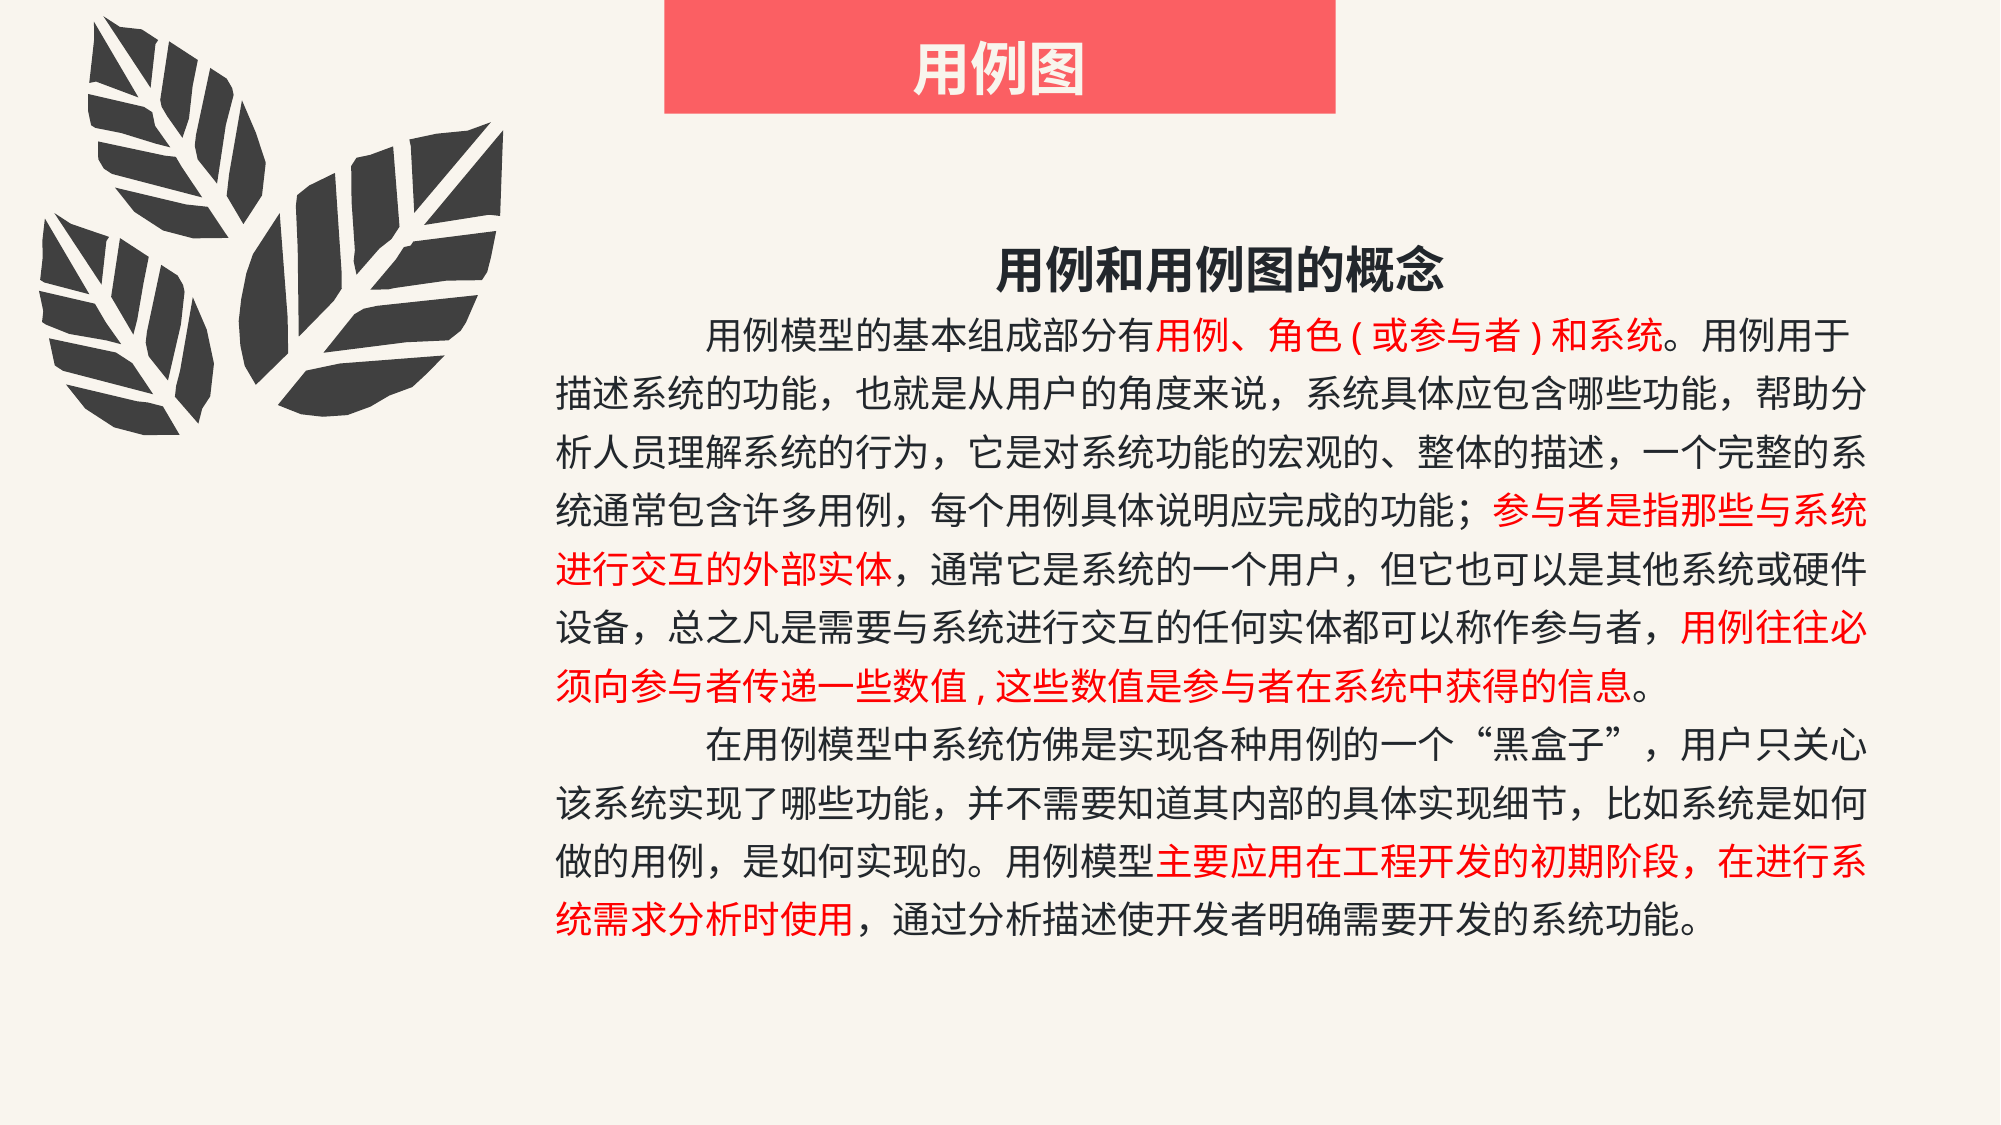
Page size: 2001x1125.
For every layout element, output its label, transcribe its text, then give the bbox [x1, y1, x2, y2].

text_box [9, 0, 471, 472]
list 用例图 [664, 0, 1336, 114]
text_box 用例和用例图的概念 用例模型的基本组成部分有用例、角色(或参与者)和系统。用例用于描述系统的功能，也就是从用户的角度来说，系统具体应包含哪些功能，帮助分析人员理解系统的行为，它是对系统功能的宏观的、整体的描述，一个完整的系统通常包含许多用例，每个用例具体说明应完成的功能；参与者是指那些与系统进行交互的外部实体，通常它是系统的一个用户，但它也可以是其他系统或硬件设备，总之凡是需要与系统进行交互的任何实体都可以称作参与者，用例往往必须向参与者传递一些数值,这些数值是参与者在系统中获得的信息。 在用例模型中系统仿佛是实现各种用例的一个“黑盒子”，用户只关心该系统实现了哪些功能，并不需要知道其内部的具体实现细节，比如系统是如何做的用例，是如何实现的。用例模型主要应用在工程开发的初期阶段，在进行系统需求分析时使用，通过分析描述使开发者明确需要开发的系统功能。 [540, 213, 1900, 949]
